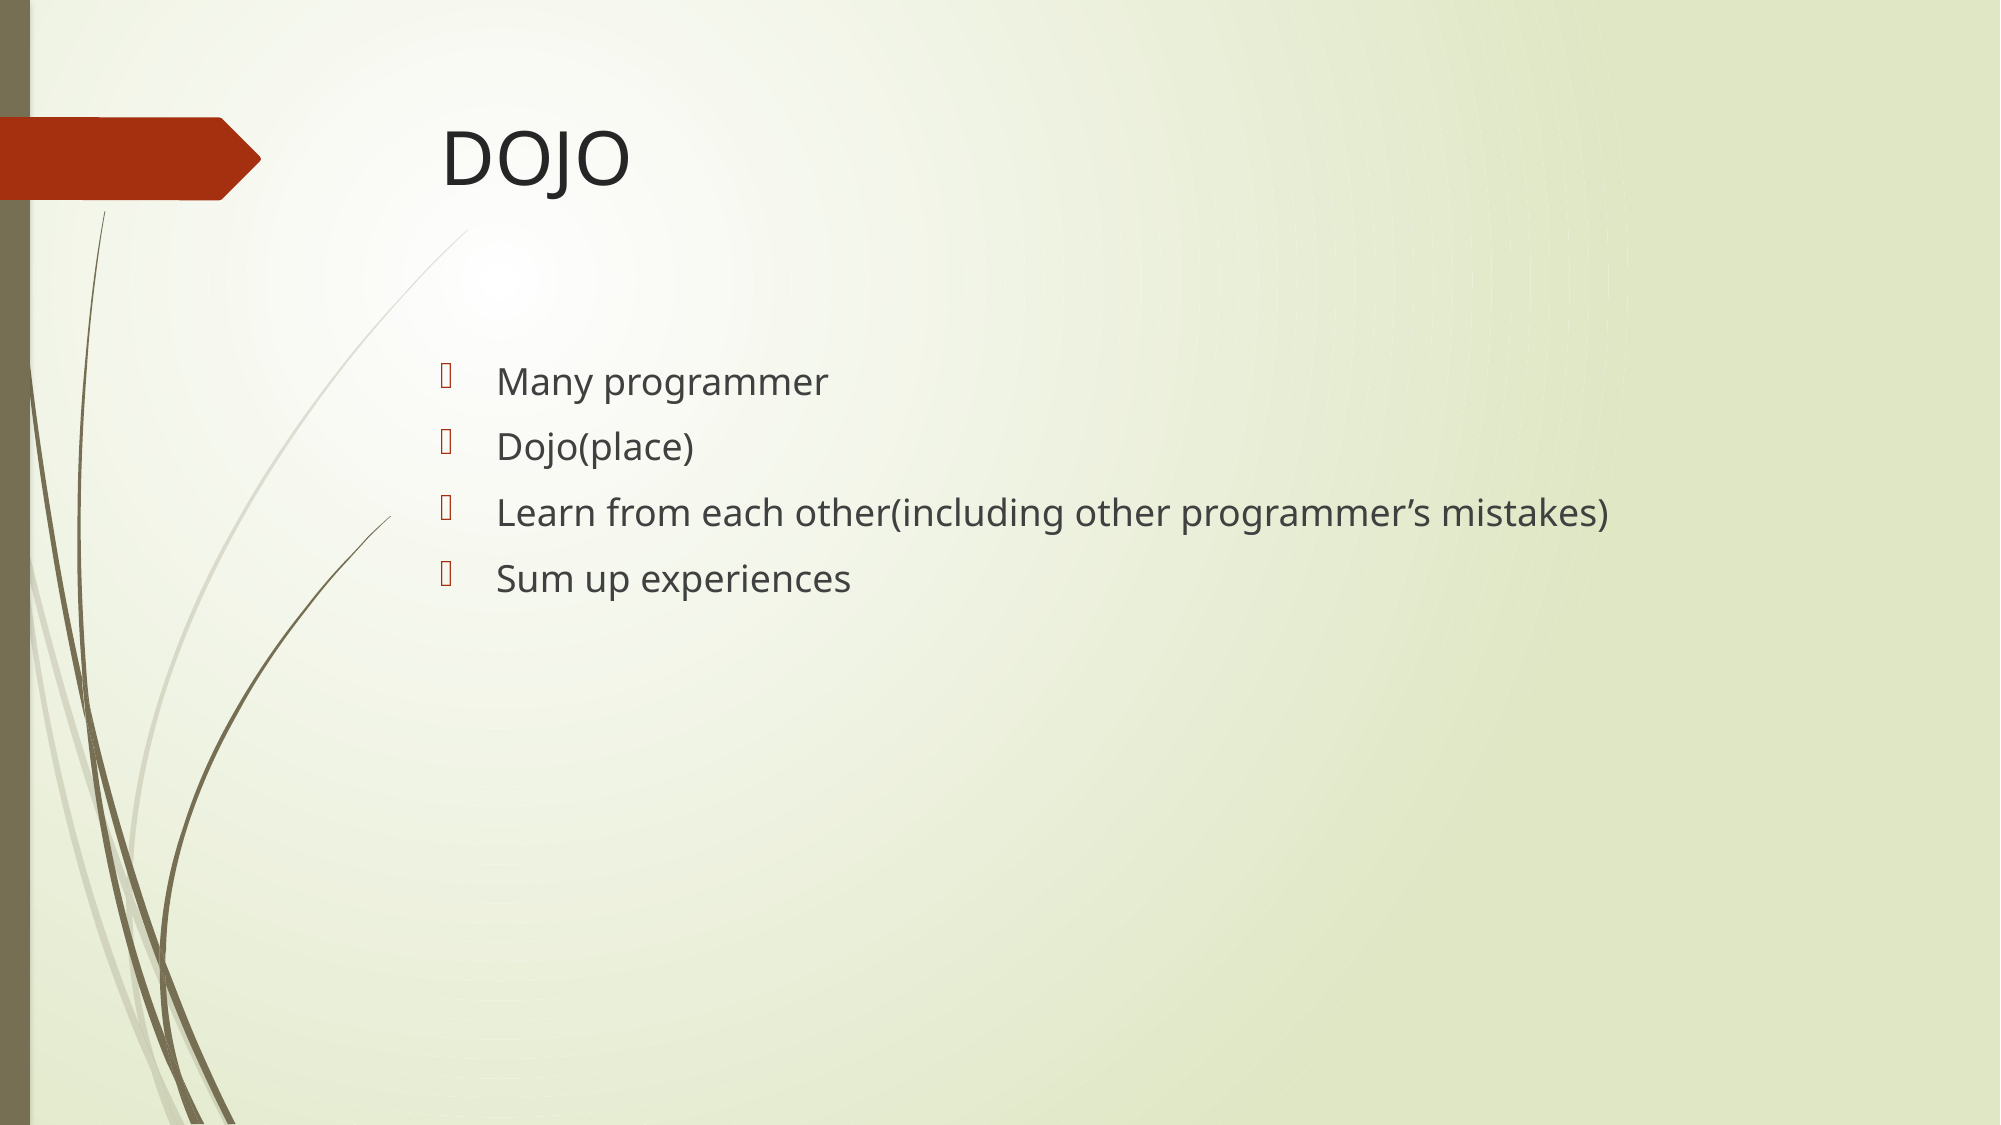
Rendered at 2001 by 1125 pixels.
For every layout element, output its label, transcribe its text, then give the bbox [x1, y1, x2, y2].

list Many programmer Dojo(place) Learn from each other(including other programmer’s mistakes) Sum up experiences [424, 350, 1888, 970]
title DOJO [425, 102, 1888, 313]
